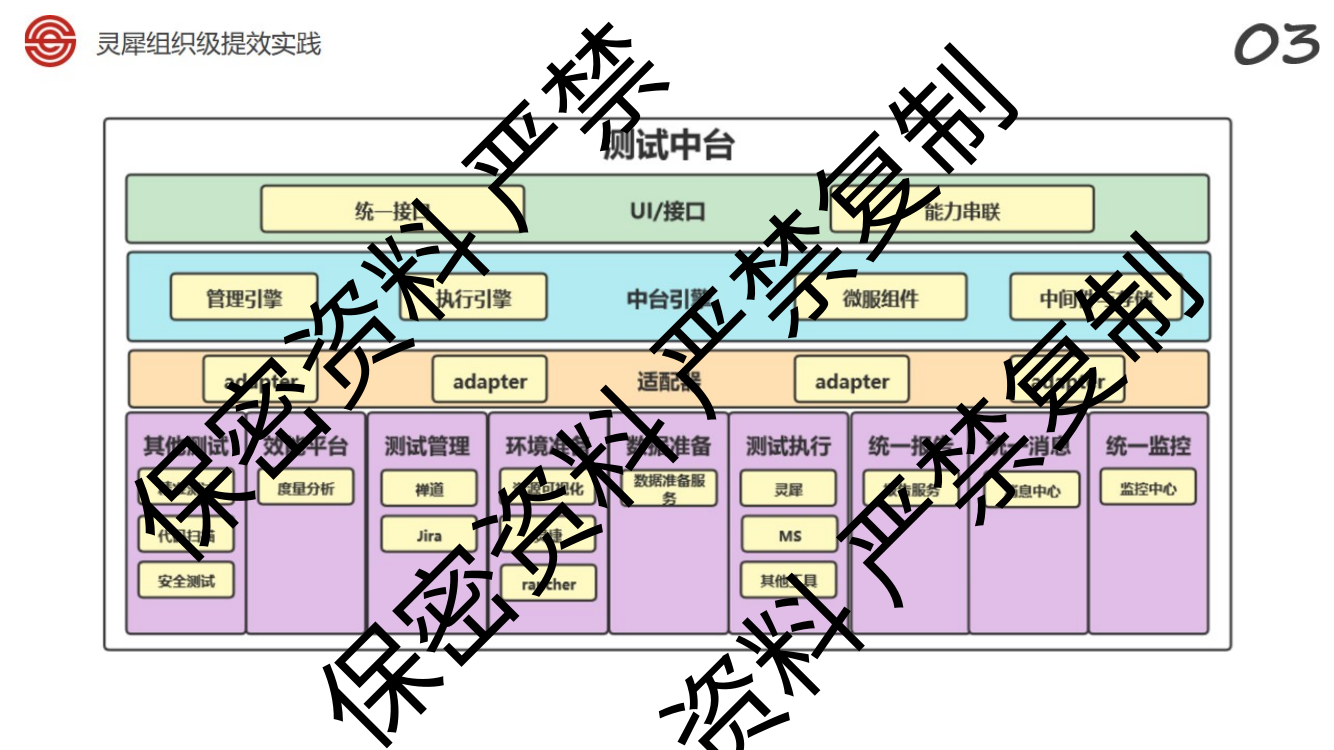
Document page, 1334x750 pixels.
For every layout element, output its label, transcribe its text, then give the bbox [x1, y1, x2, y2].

text_box 保密资料 严禁 [116, 0, 719, 586]
text_box [24, 15, 982, 653]
text_box 资料 严禁复制 [650, 199, 1253, 750]
text_box [505, 15, 1320, 653]
text_box 保密资料 严禁复制 [304, 13, 1065, 750]
